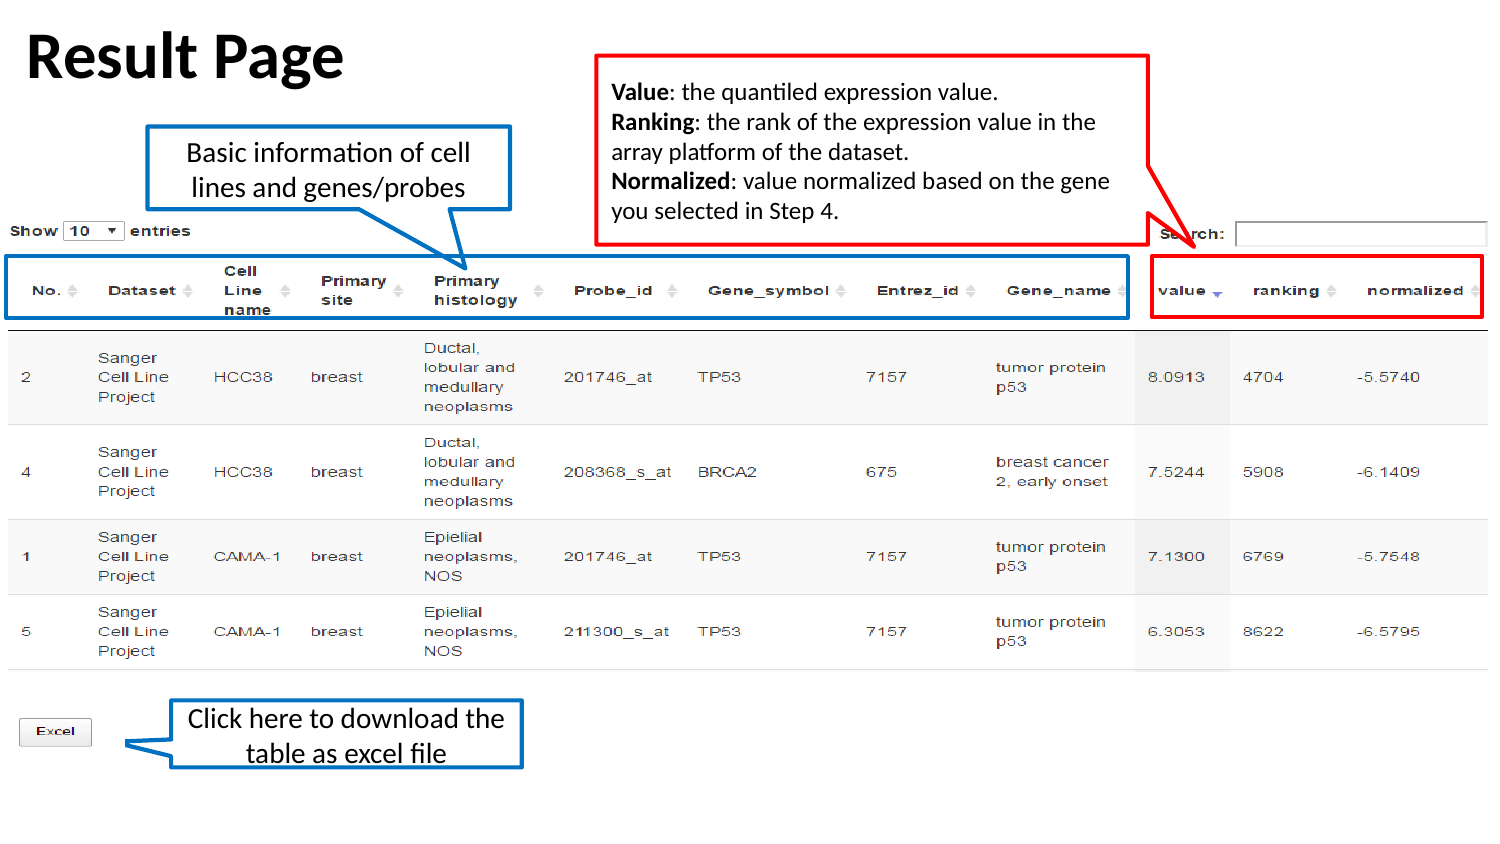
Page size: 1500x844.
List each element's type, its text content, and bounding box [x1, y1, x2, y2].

text_box Result Page [11, 4, 372, 54]
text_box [0, 55, 1500, 768]
